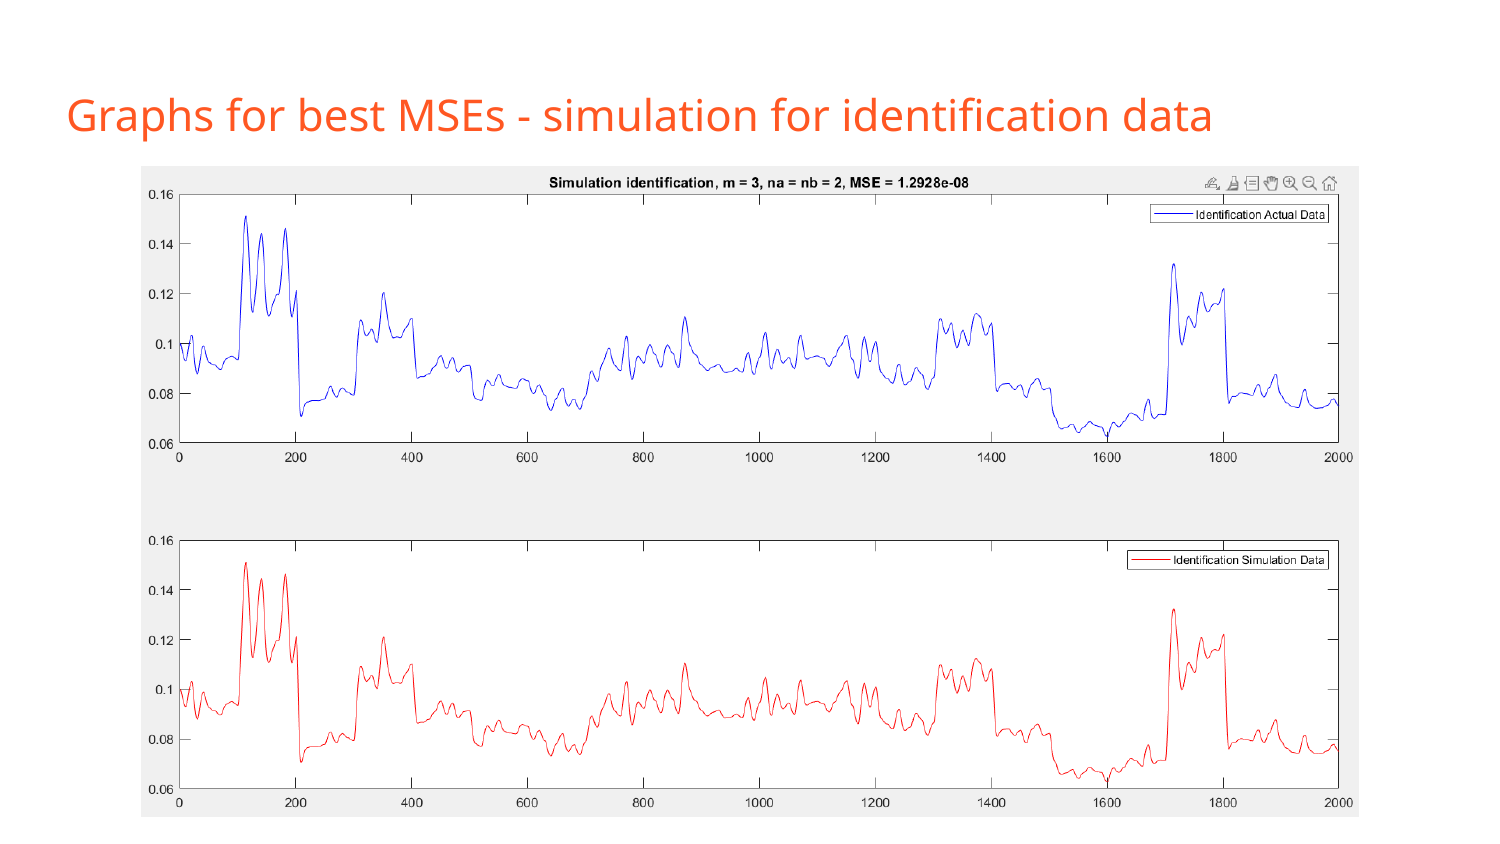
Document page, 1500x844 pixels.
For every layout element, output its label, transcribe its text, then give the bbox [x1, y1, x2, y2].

picture [141, 166, 1359, 818]
title Graphs for best MSEs - simulation for identification data [51, 72, 1449, 167]
